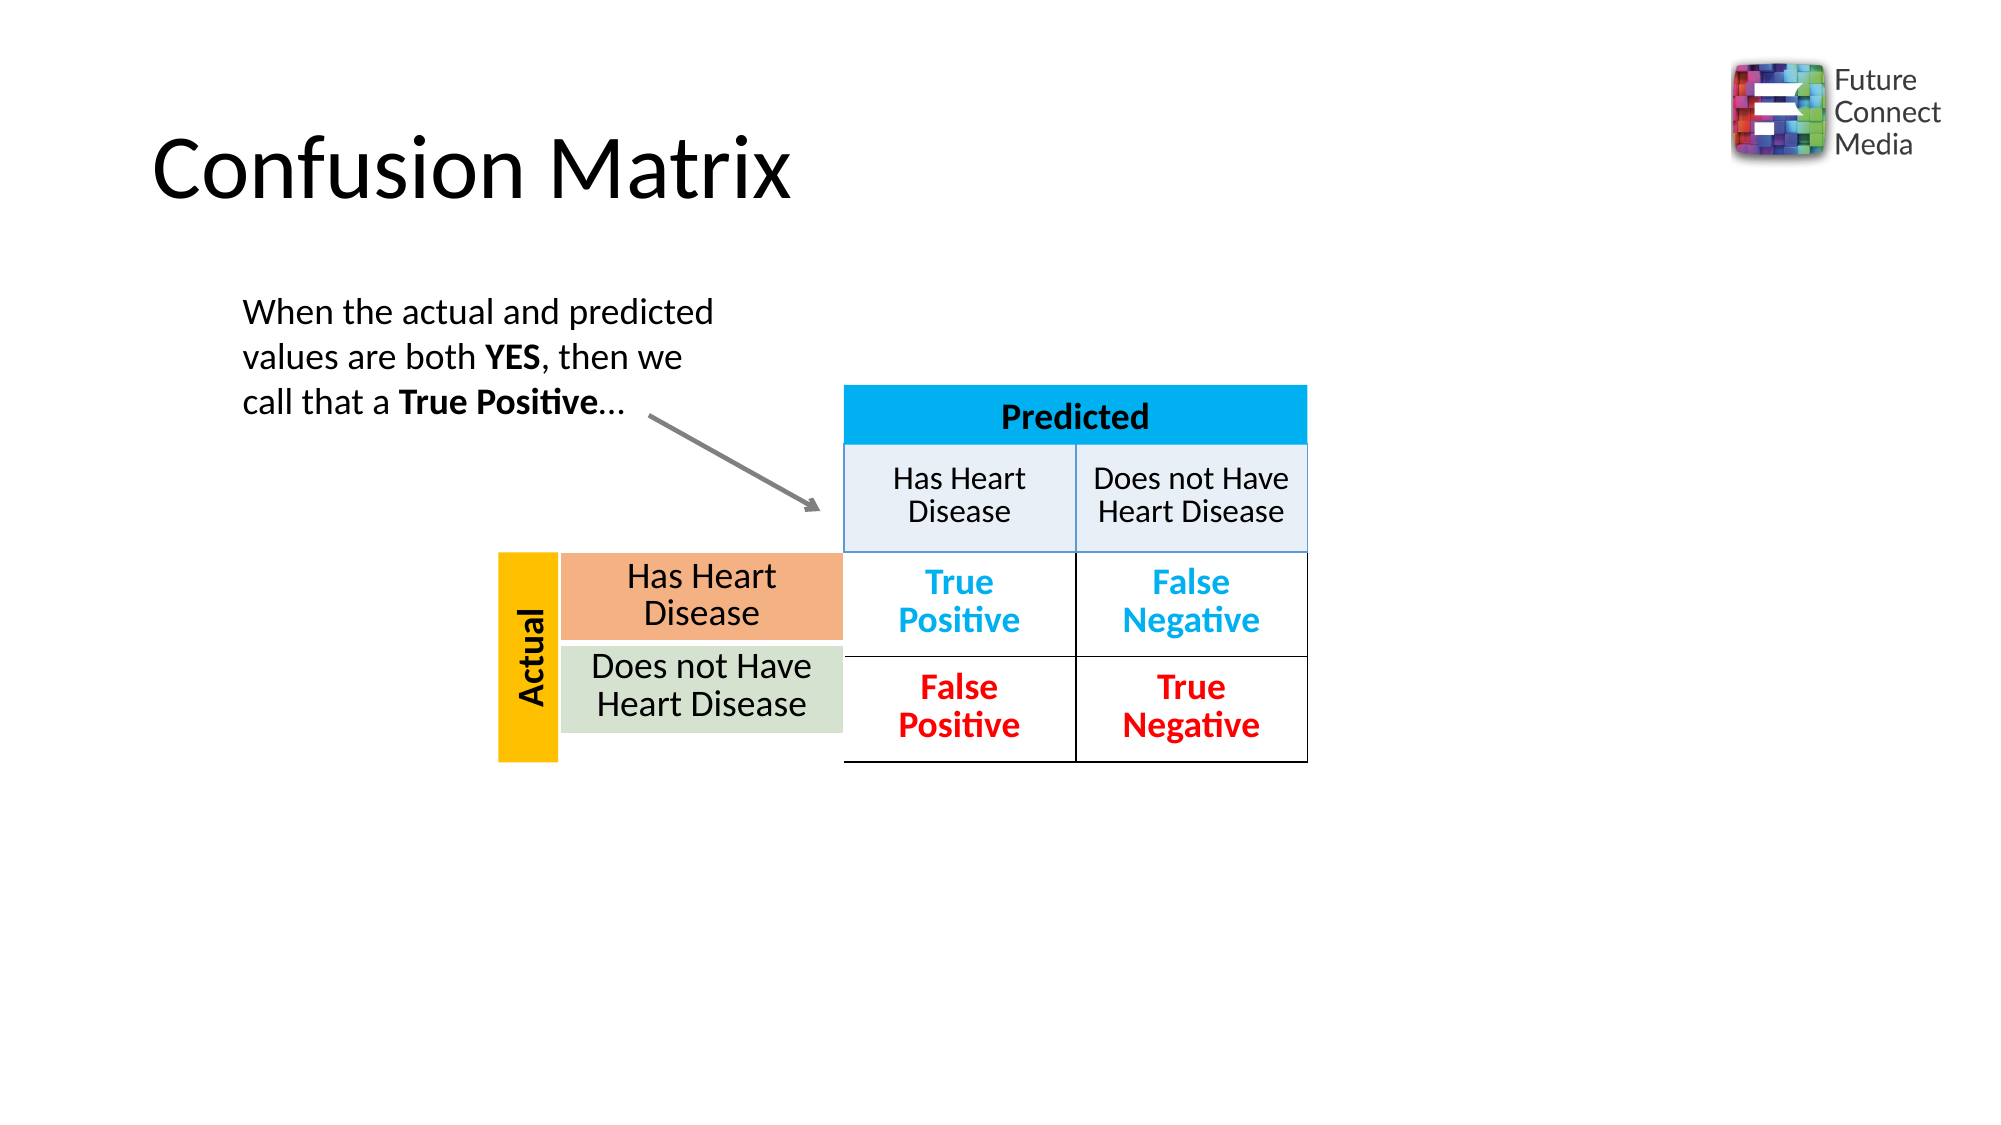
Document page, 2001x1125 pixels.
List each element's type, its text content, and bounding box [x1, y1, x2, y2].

text_box When the actual and predicted values are both YES, then we call that a True Positive… [227, 279, 748, 429]
title Confusion Matrix [137, 59, 1161, 278]
table_header Has Heart Disease [561, 553, 843, 640]
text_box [648, 415, 821, 511]
table_cell False Positive [844, 657, 1075, 761]
table_header True Positive [845, 553, 1075, 656]
table_header Does not Have Heart Disease [1077, 445, 1307, 551]
table_cell True Negative [1077, 657, 1307, 761]
table_cell Does not Have Heart Disease [561, 646, 843, 733]
picture [1731, 5, 1943, 218]
table_header False Negative [1077, 553, 1307, 656]
text_box Actual [498, 552, 559, 763]
text_box Predicted [843, 384, 1308, 445]
table_header Has Heart Disease [845, 445, 1075, 551]
